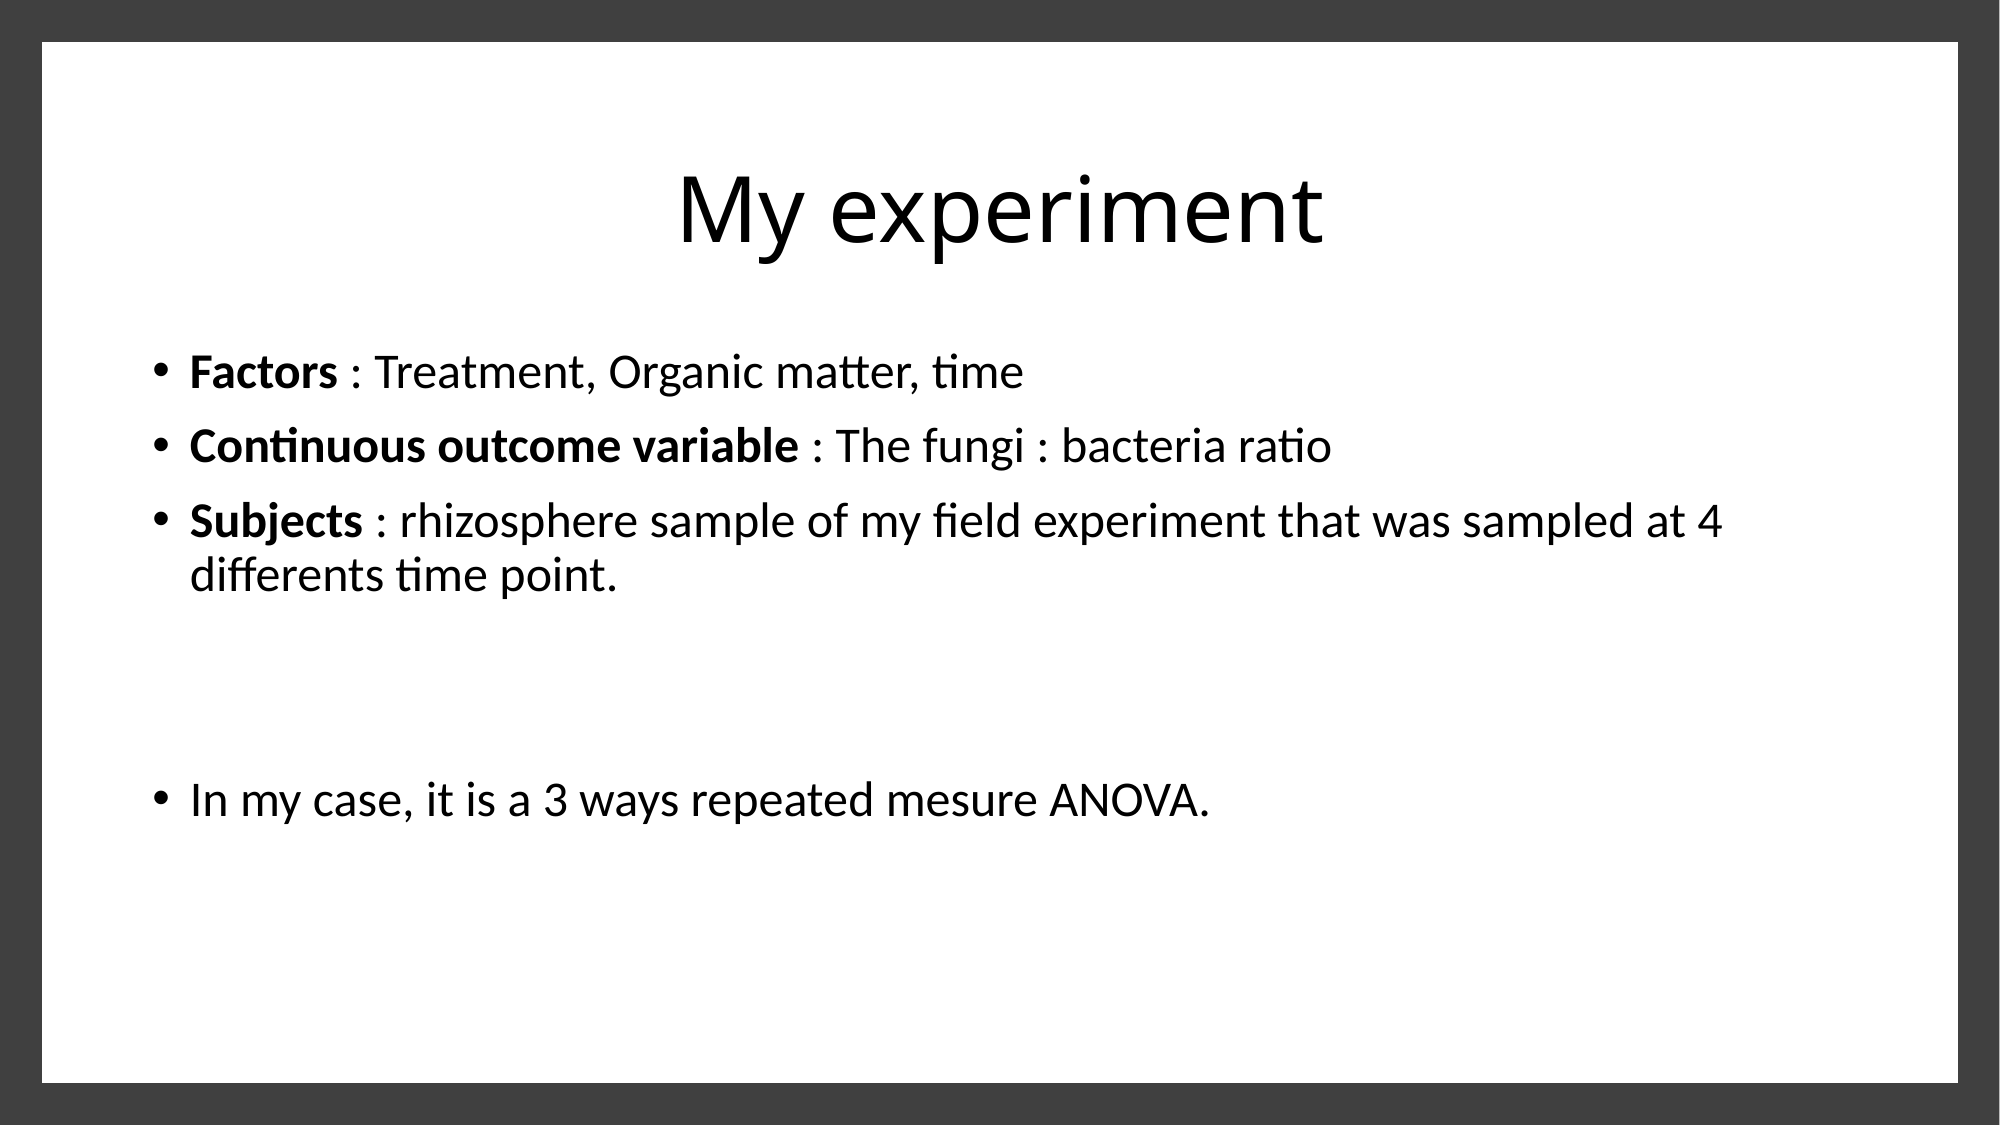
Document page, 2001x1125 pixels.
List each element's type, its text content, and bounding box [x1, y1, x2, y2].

text_box [0, 0, 2000, 1125]
list Factors : Treatment, Organic matter, time Continuous outcome variable : The fungi : bacteria ratio Subjects : rhizosphere sample of my field experiment that was sampled at 4 differents time point. In my case, it is a 3 ways repeated mesure ANOVA. [137, 337, 1863, 973]
title My experiment [137, 103, 1863, 322]
text_box [52, 51, 1948, 1073]
